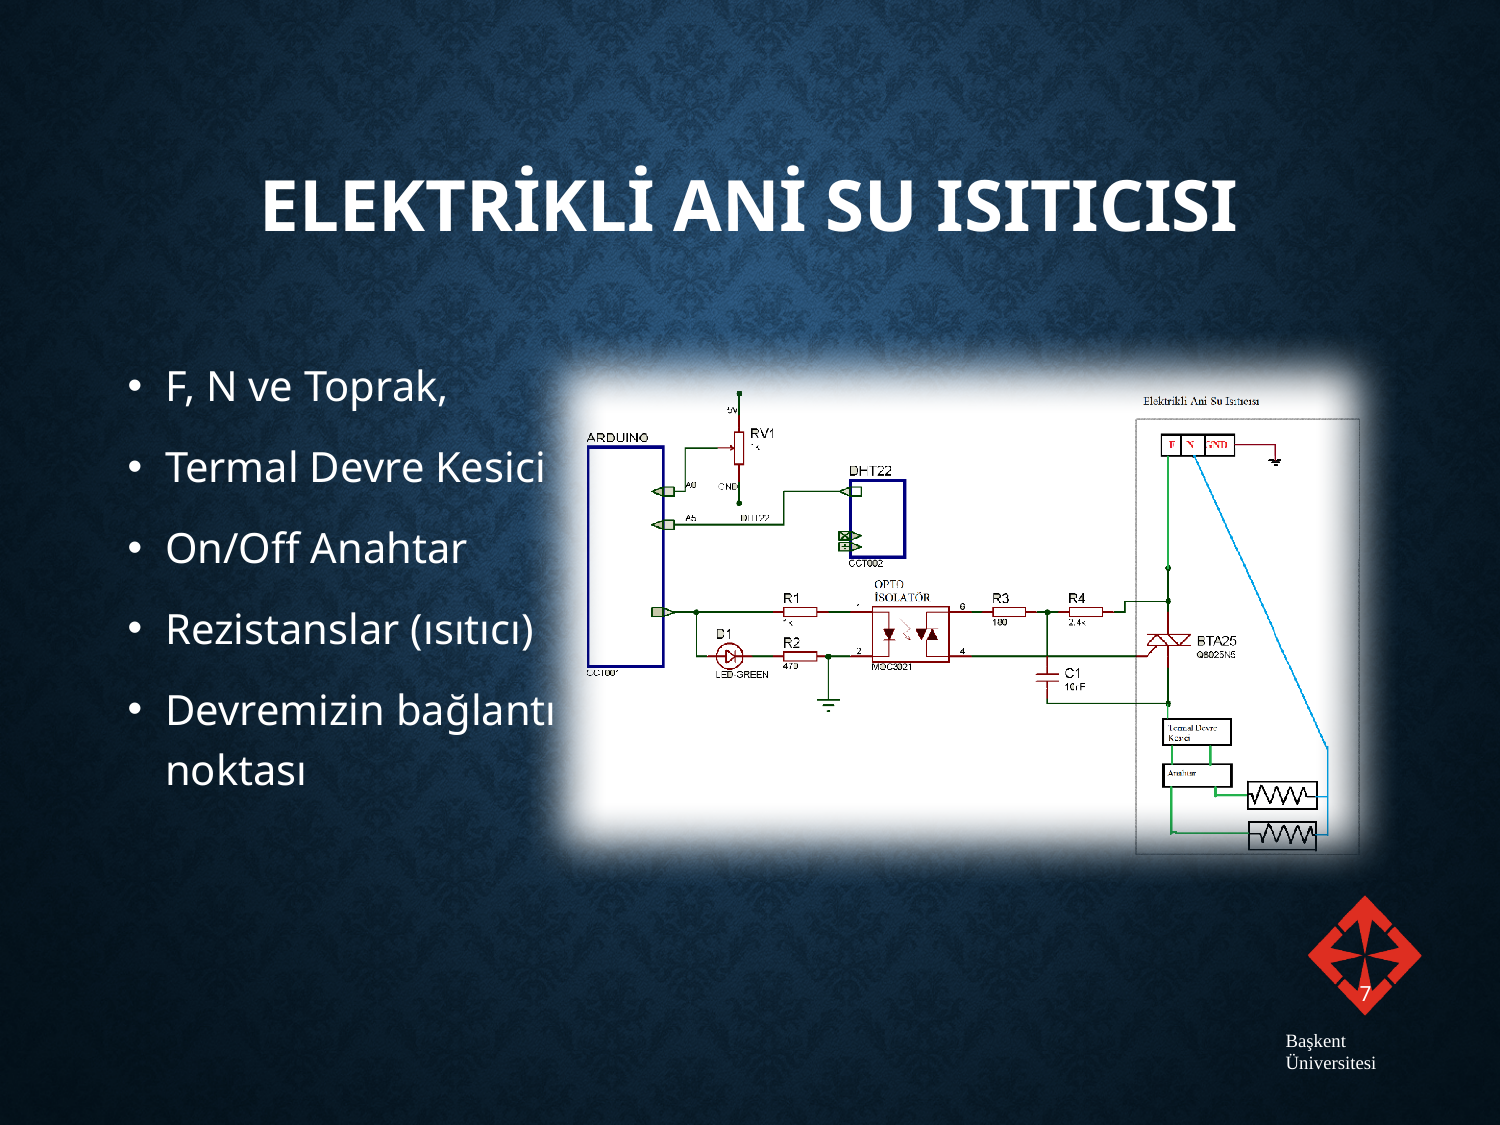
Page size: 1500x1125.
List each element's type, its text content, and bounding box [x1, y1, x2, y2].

slide_number 7 [1293, 965, 1387, 1025]
picture [1304, 891, 1426, 1021]
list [521, 327, 1401, 888]
list F, N ve Toprak, Termal Devre Kesici On/Off Anahtar Rezistanslar (ısıtıcı) Devremizin bağlantı noktası [112, 342, 741, 950]
title Elektrikli Ani su ısıtıcısı [112, 99, 1387, 318]
